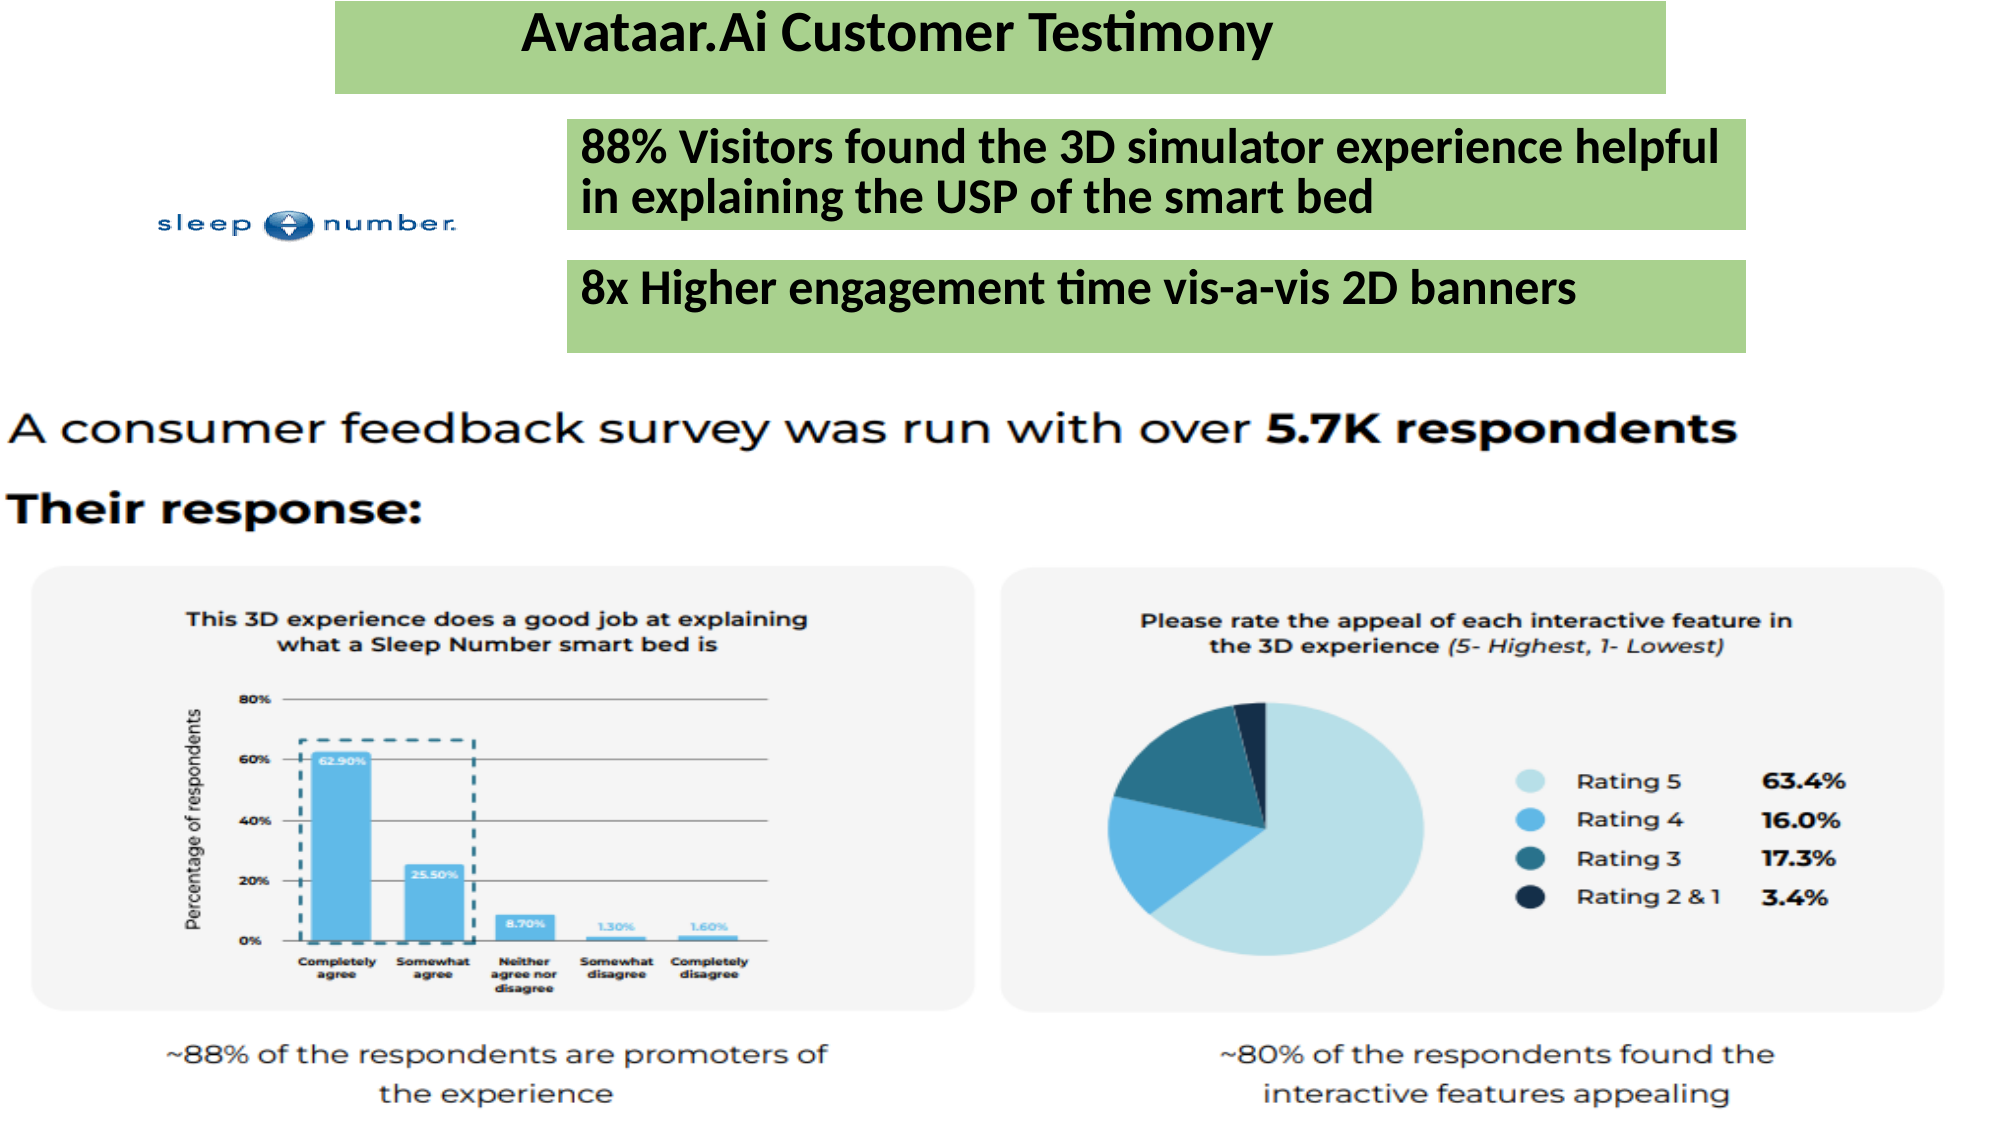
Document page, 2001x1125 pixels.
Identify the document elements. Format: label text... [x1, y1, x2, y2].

picture [0, 399, 2000, 1125]
table_header Avataar.Ai Customer Testimony [335, 1, 1666, 94]
picture [128, 117, 485, 333]
table_header 88% Visitors found the 3D simulator experience helpful in explaining the USP of the smart bed [567, 119, 1746, 230]
table_header 8x Higher engagement time vis-a-vis 2D banners [567, 260, 1746, 353]
